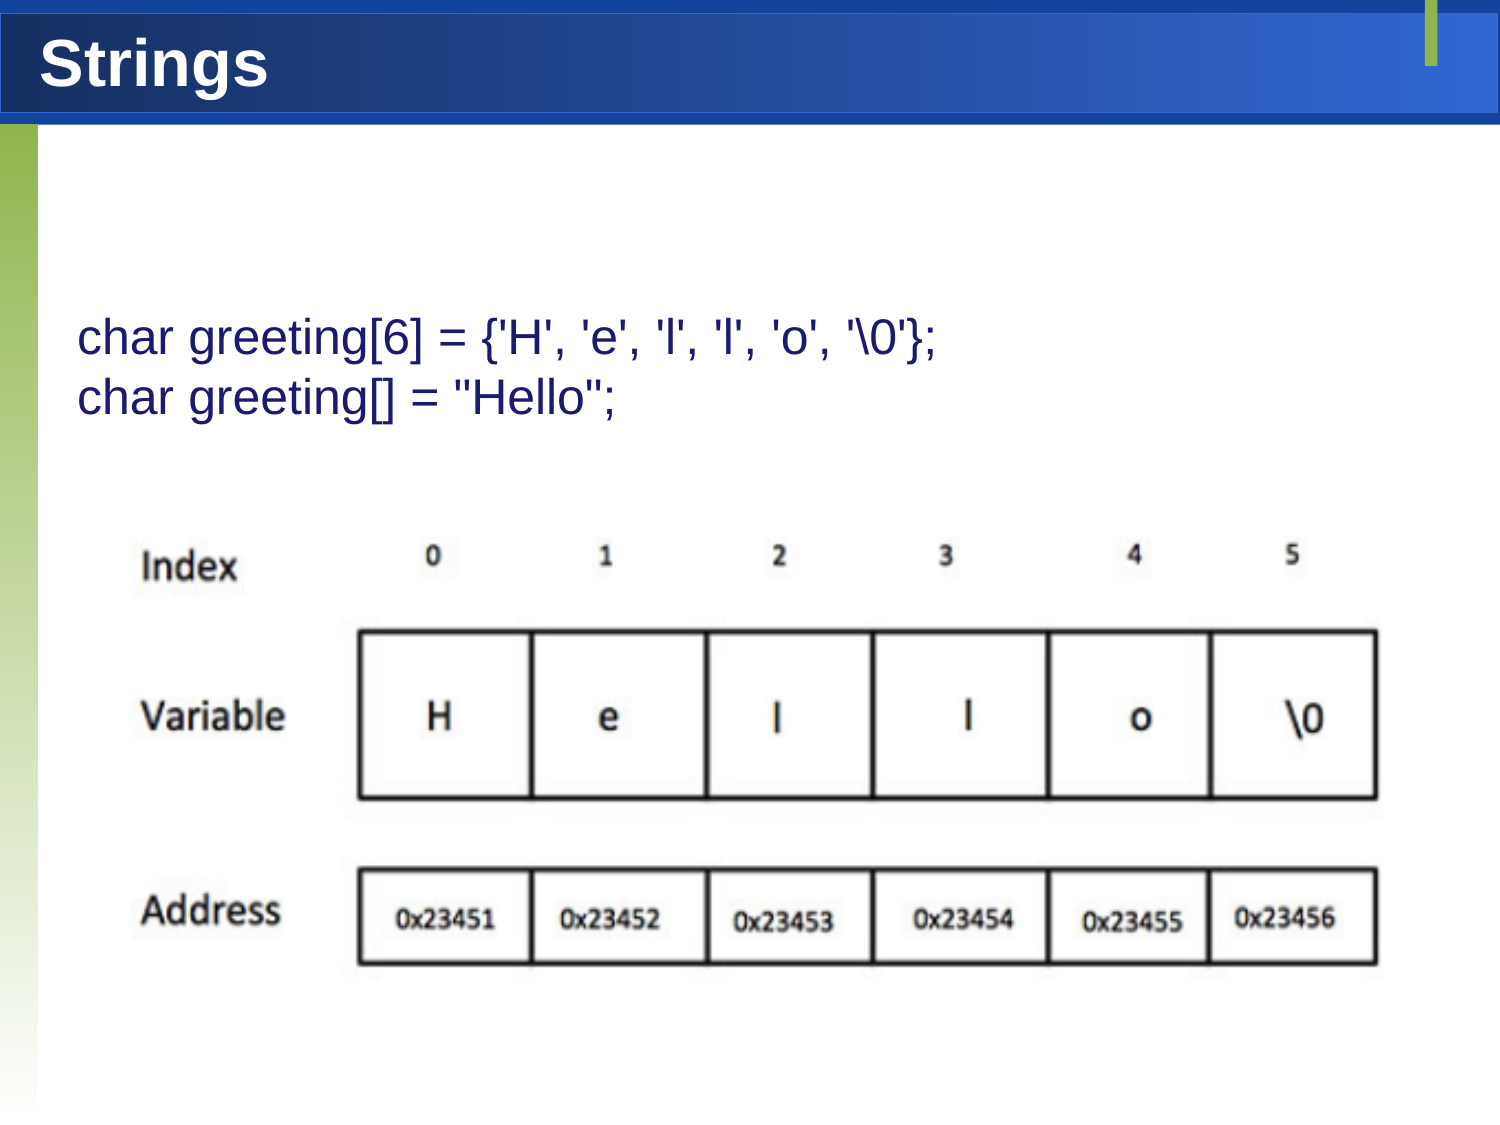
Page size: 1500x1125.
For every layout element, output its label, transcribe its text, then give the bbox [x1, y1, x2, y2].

text_box char greeting[6] = {'H', 'e', 'l', 'l', 'o', '\0'}; char greeting[] = "Hello"; [62, 237, 1400, 433]
picture [112, 499, 1438, 1012]
title Strings [24, 12, 1150, 100]
